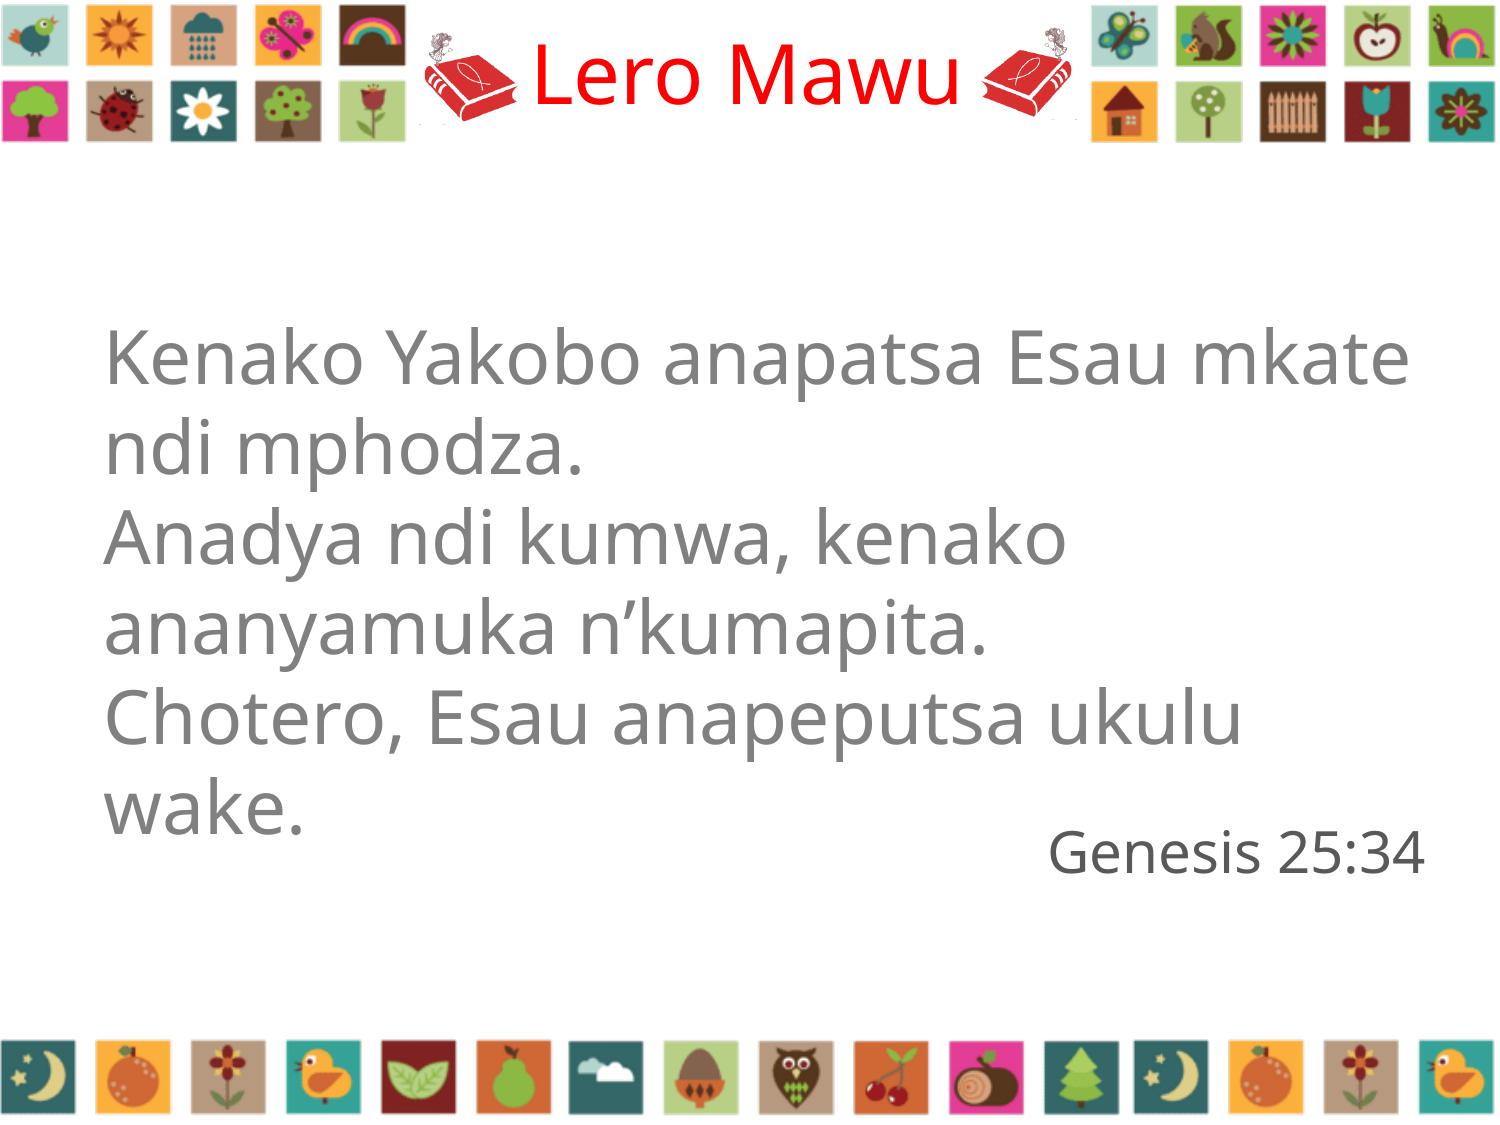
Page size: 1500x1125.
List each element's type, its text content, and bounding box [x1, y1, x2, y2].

text_box Lero Mawu [425, 13, 1077, 129]
picture [950, 3, 1500, 150]
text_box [0, 1028, 1500, 1118]
text_box Genesis 25:34 [808, 807, 1441, 893]
picture [0, 3, 550, 150]
text_box Kenako Yakobo anapatsa Esau mkate ndi mphodza. Anadya ndi kumwa, kenako ananyamuka n’kumapita. Chotero, Esau anapeputsa ukulu wake. [88, 302, 1436, 858]
